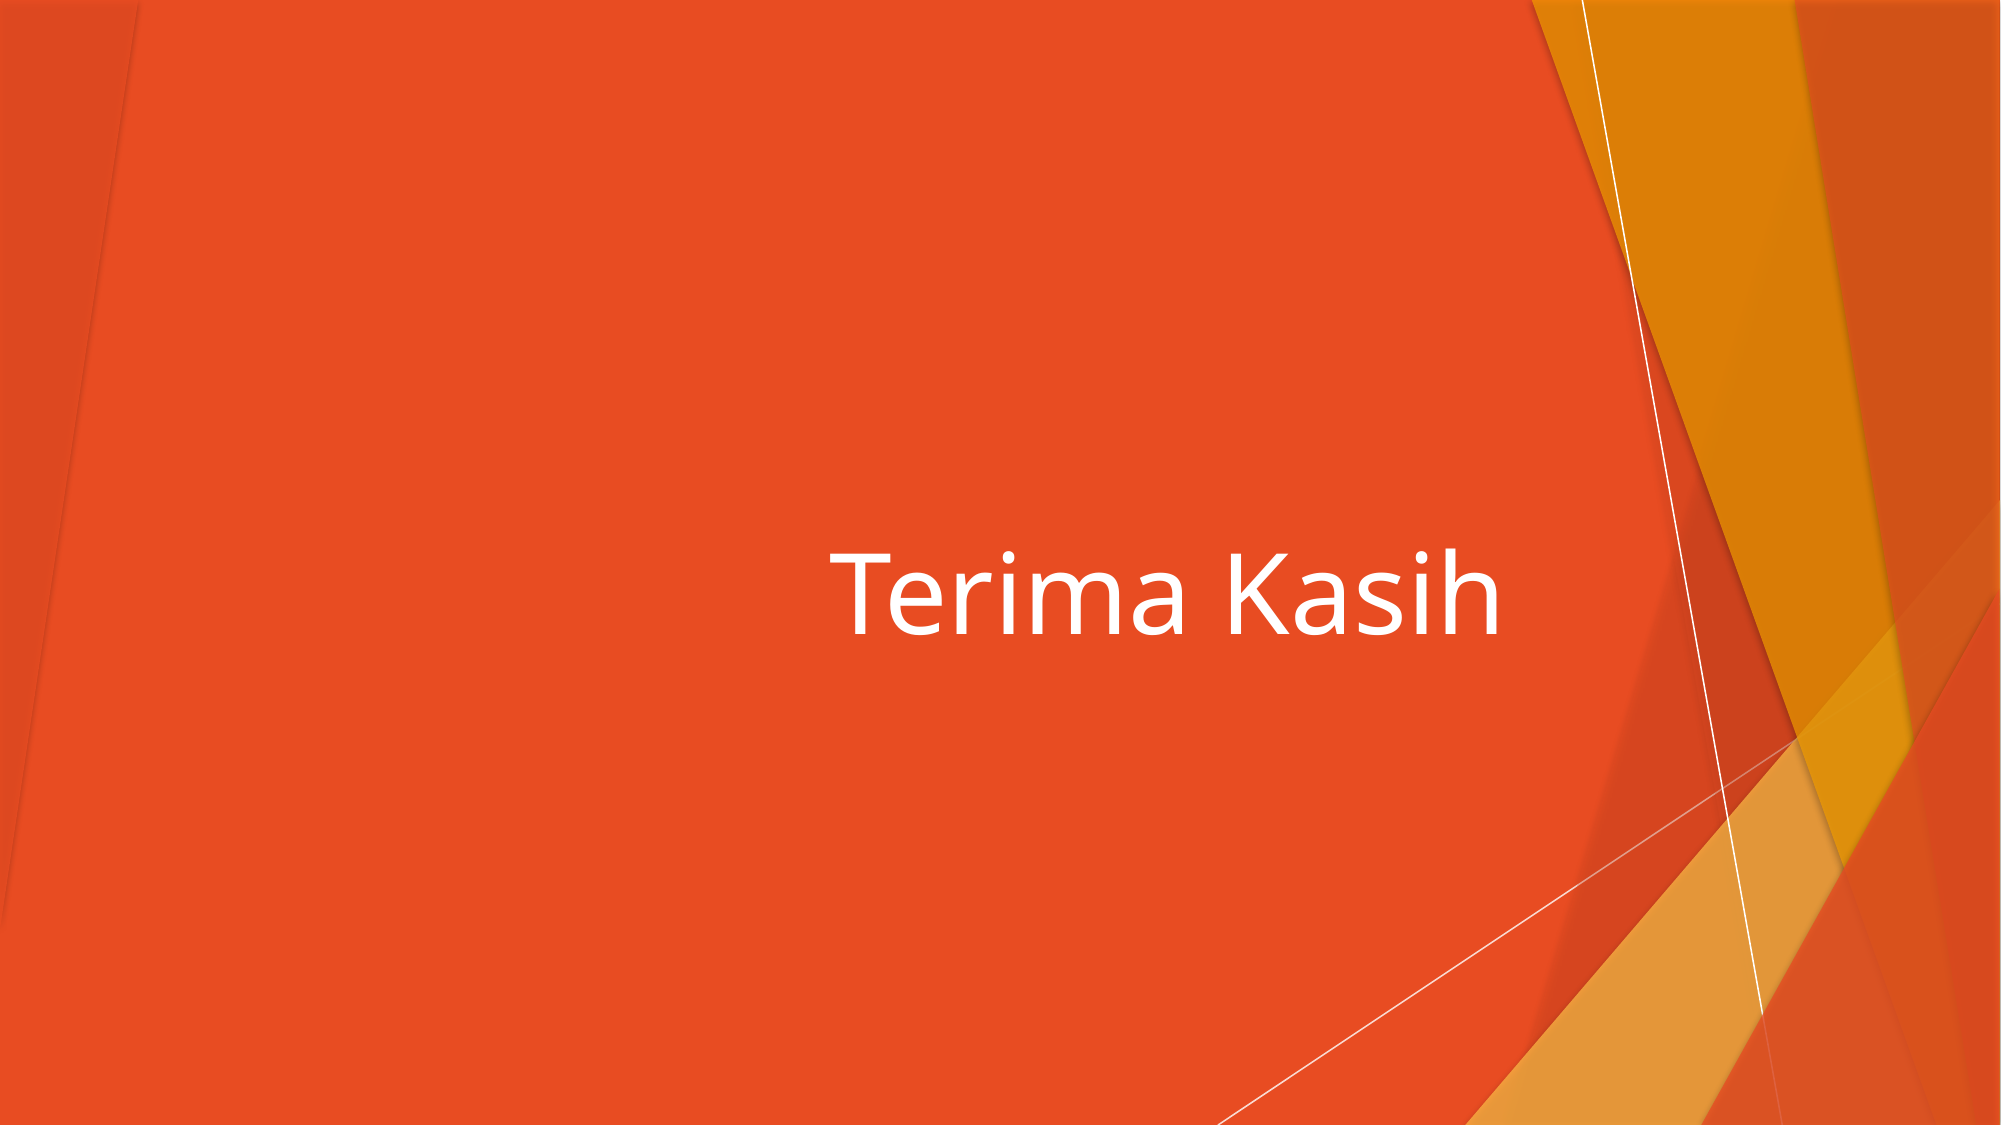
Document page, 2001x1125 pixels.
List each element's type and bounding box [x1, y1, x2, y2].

text_box [0, 0, 2000, 1125]
